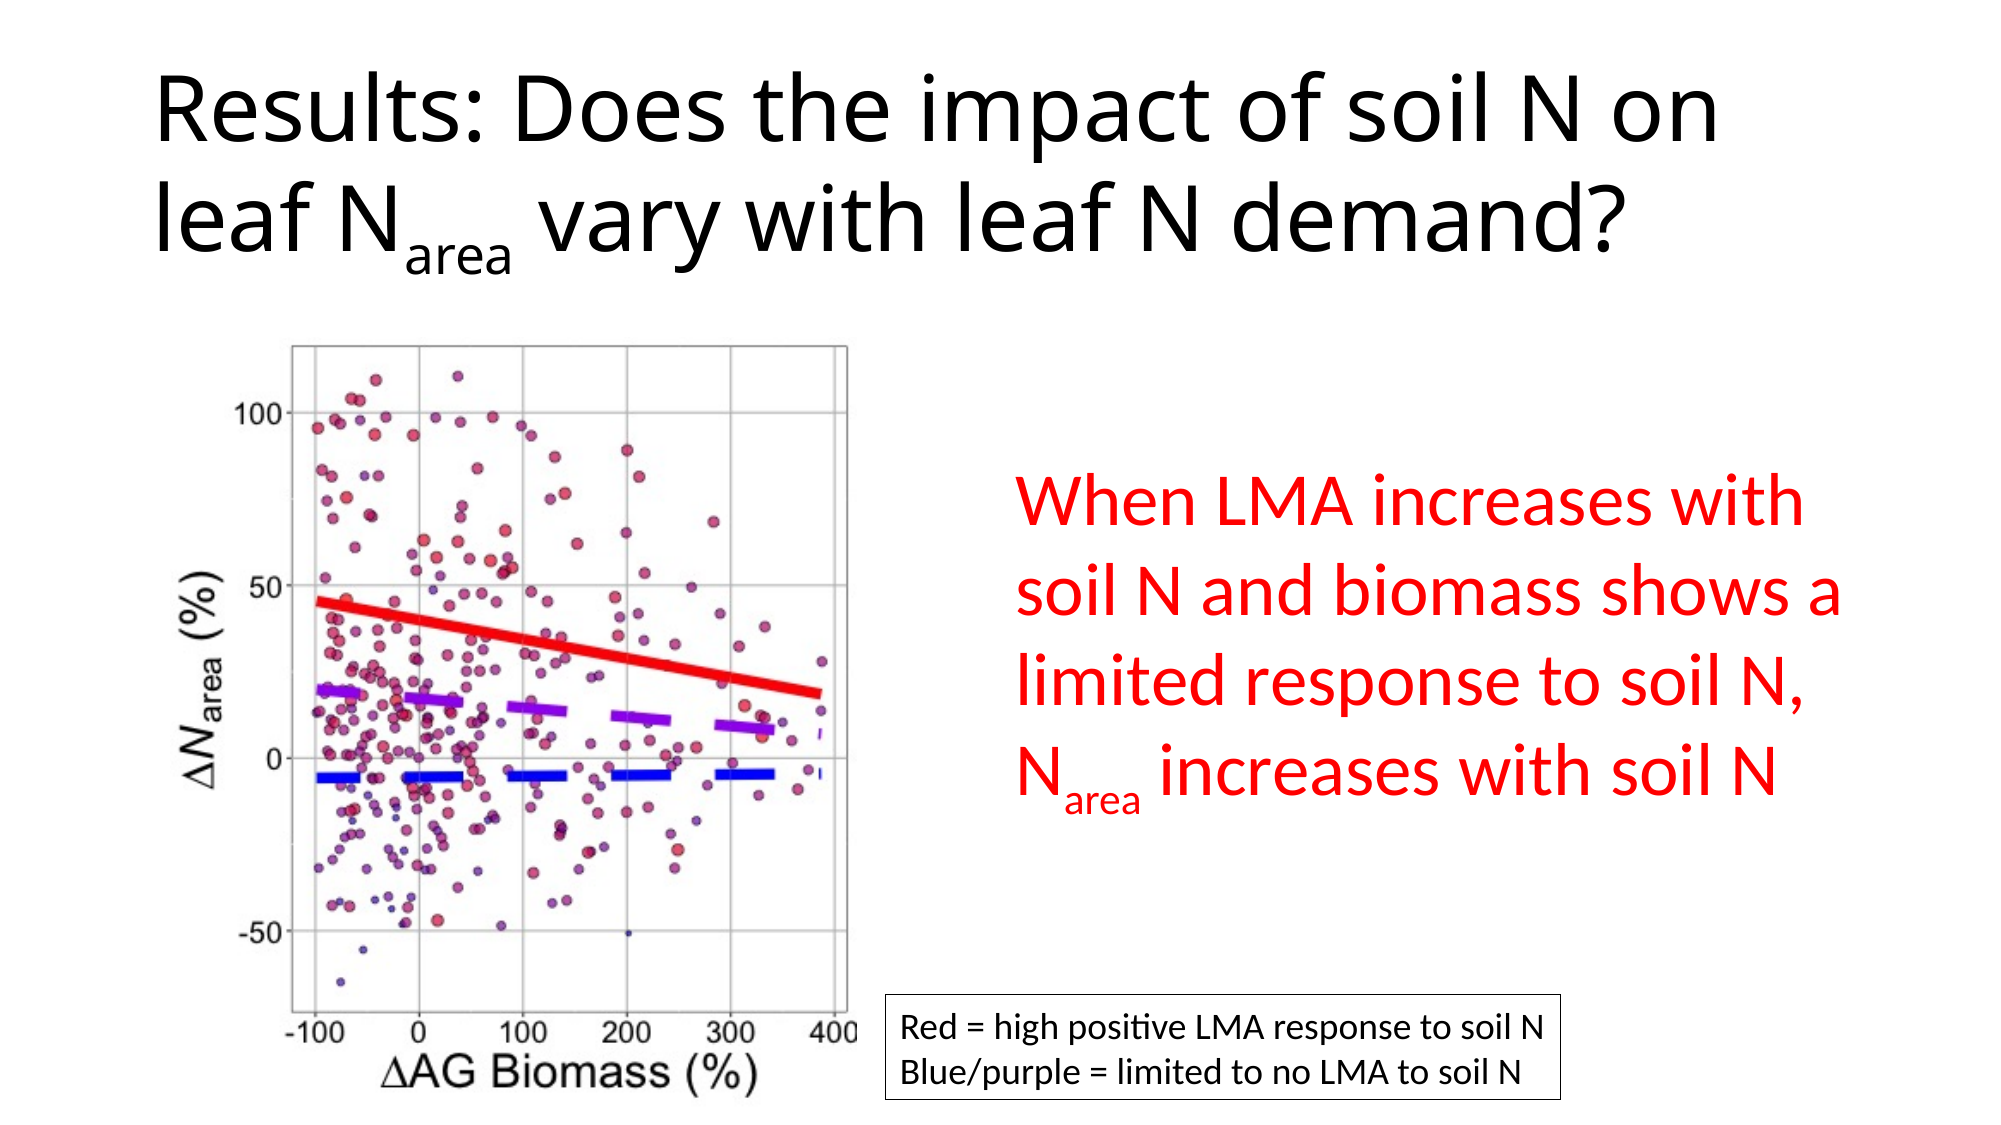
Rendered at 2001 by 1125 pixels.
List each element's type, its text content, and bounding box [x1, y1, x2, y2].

text_box When LMA increases with soil N and biomass shows a limited response to soil N, Narea increases with soil N [1000, 443, 1863, 831]
text_box Red = high positive LMA response to soil N Blue/purple = limited to no LMA to soil N [885, 994, 1561, 1100]
picture [170, 337, 857, 1110]
title Results: Does the impact of soil N on leaf Narea vary with leaf N demand? [137, 59, 1863, 278]
